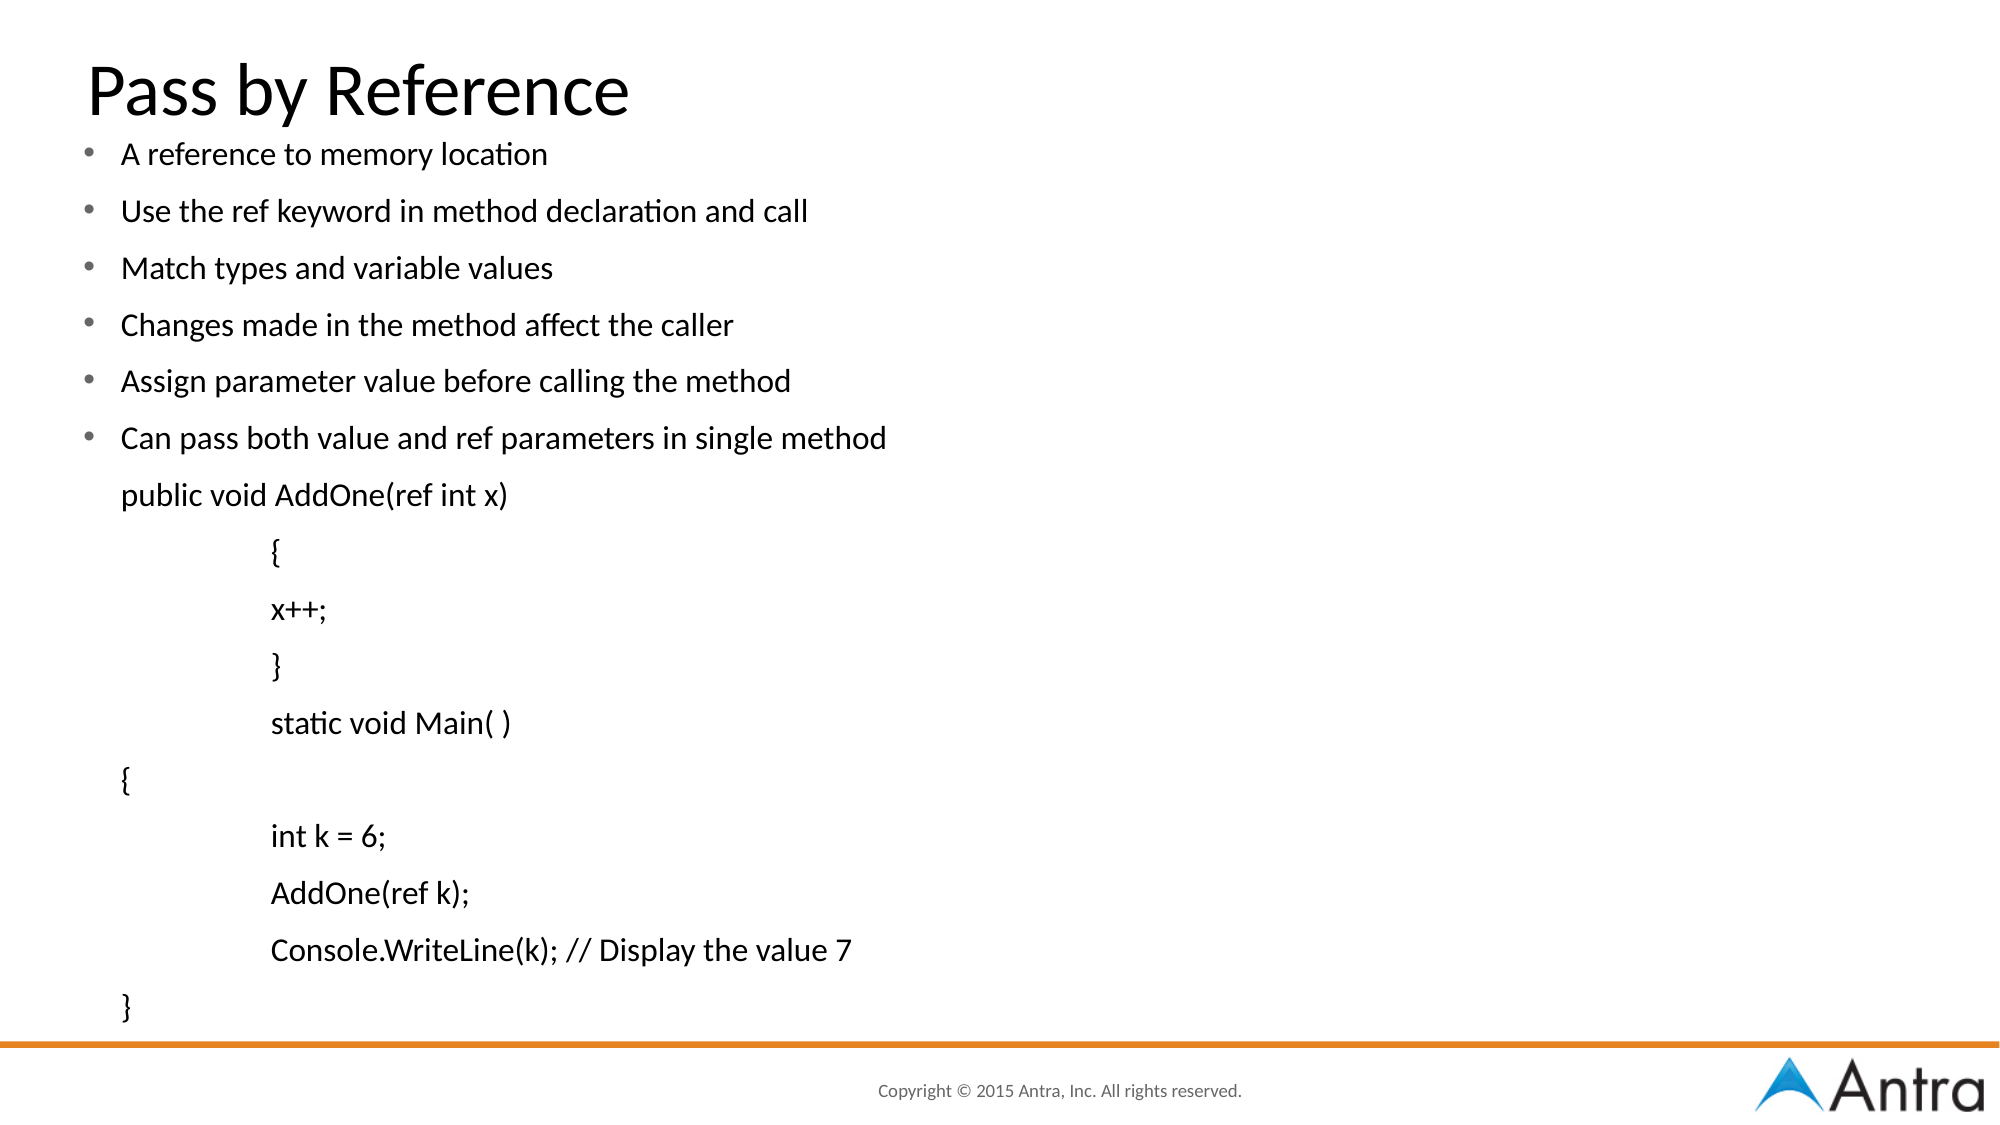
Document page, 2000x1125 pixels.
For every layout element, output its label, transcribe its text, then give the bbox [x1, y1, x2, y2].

list A reference to memory location Use the ref keyword in method declaration and call Match types and variable values Changes made in the method affect the caller Assign parameter value before calling the method Can pass both value and ref parameters in single method public void AddOne(ref int x) { x++; } static void Main( ) { int k = 6; AddOne(ref k); Console.WriteLine(k); // Display the value 7 } [83, 140, 1960, 1045]
picture [1744, 1048, 1994, 1122]
title Pass by Reference [87, 42, 1913, 130]
